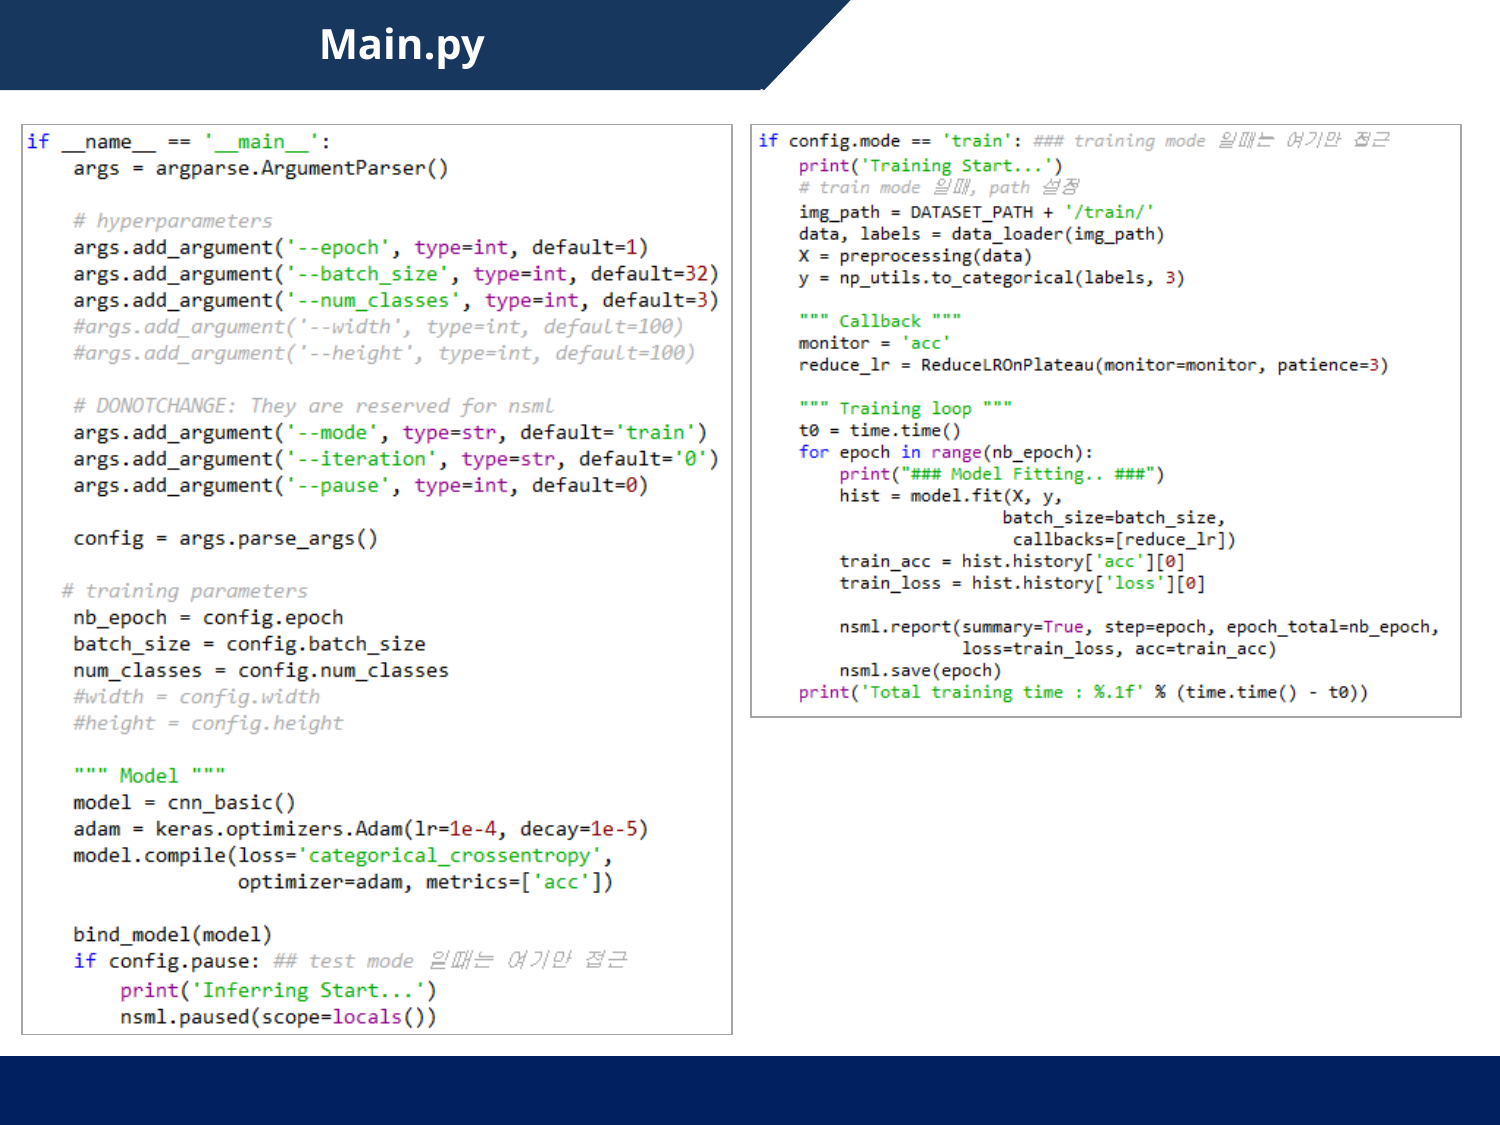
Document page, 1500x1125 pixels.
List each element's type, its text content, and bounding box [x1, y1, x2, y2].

text_box Main.py [304, 10, 500, 76]
picture [22, 125, 732, 1034]
picture [751, 125, 1461, 717]
text_box [0, 1056, 1500, 1125]
